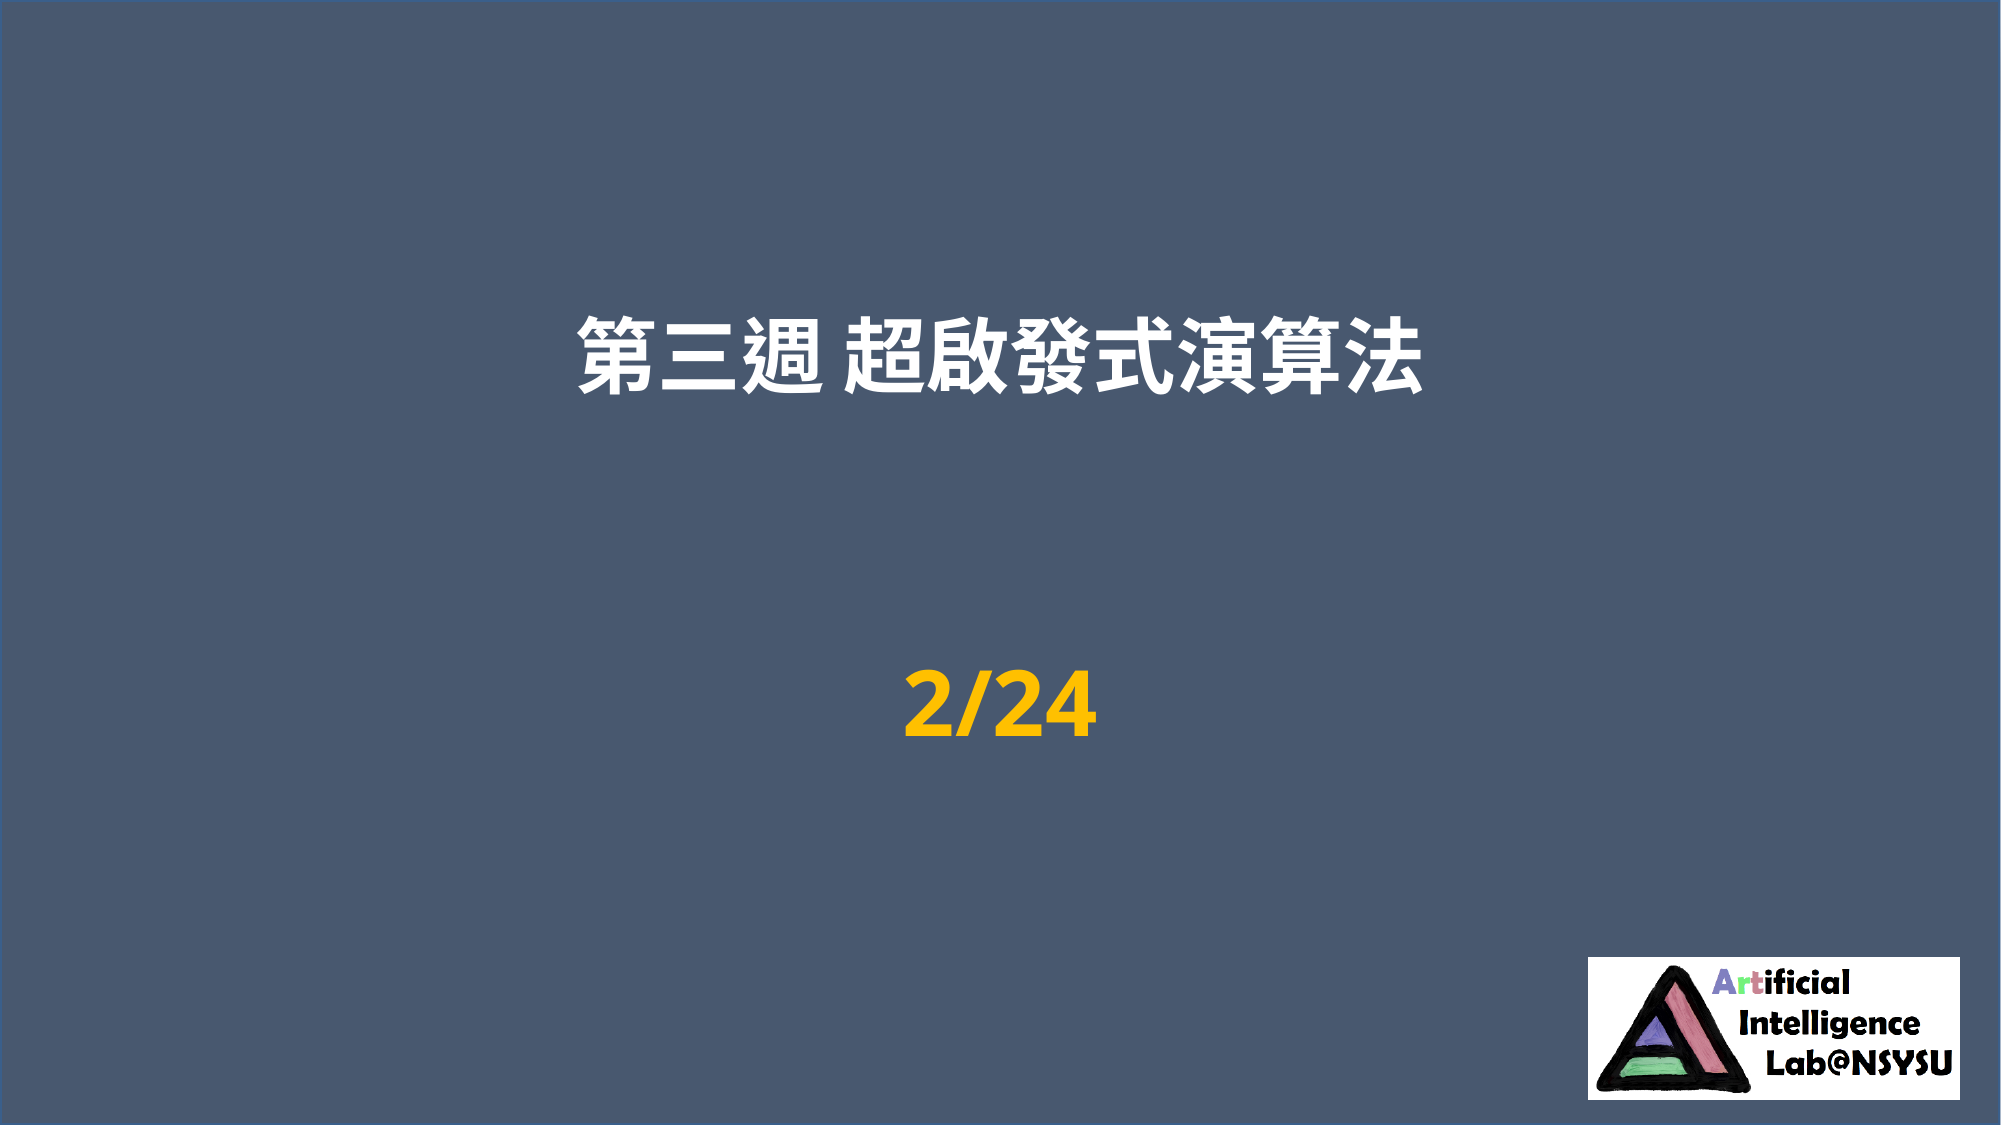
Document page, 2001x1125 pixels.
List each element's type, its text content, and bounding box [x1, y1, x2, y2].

text_box 2/24 [0, 637, 2001, 788]
text_box 第三週 超啟發式演算法 [0, 0, 2001, 413]
picture [1588, 957, 1961, 1100]
